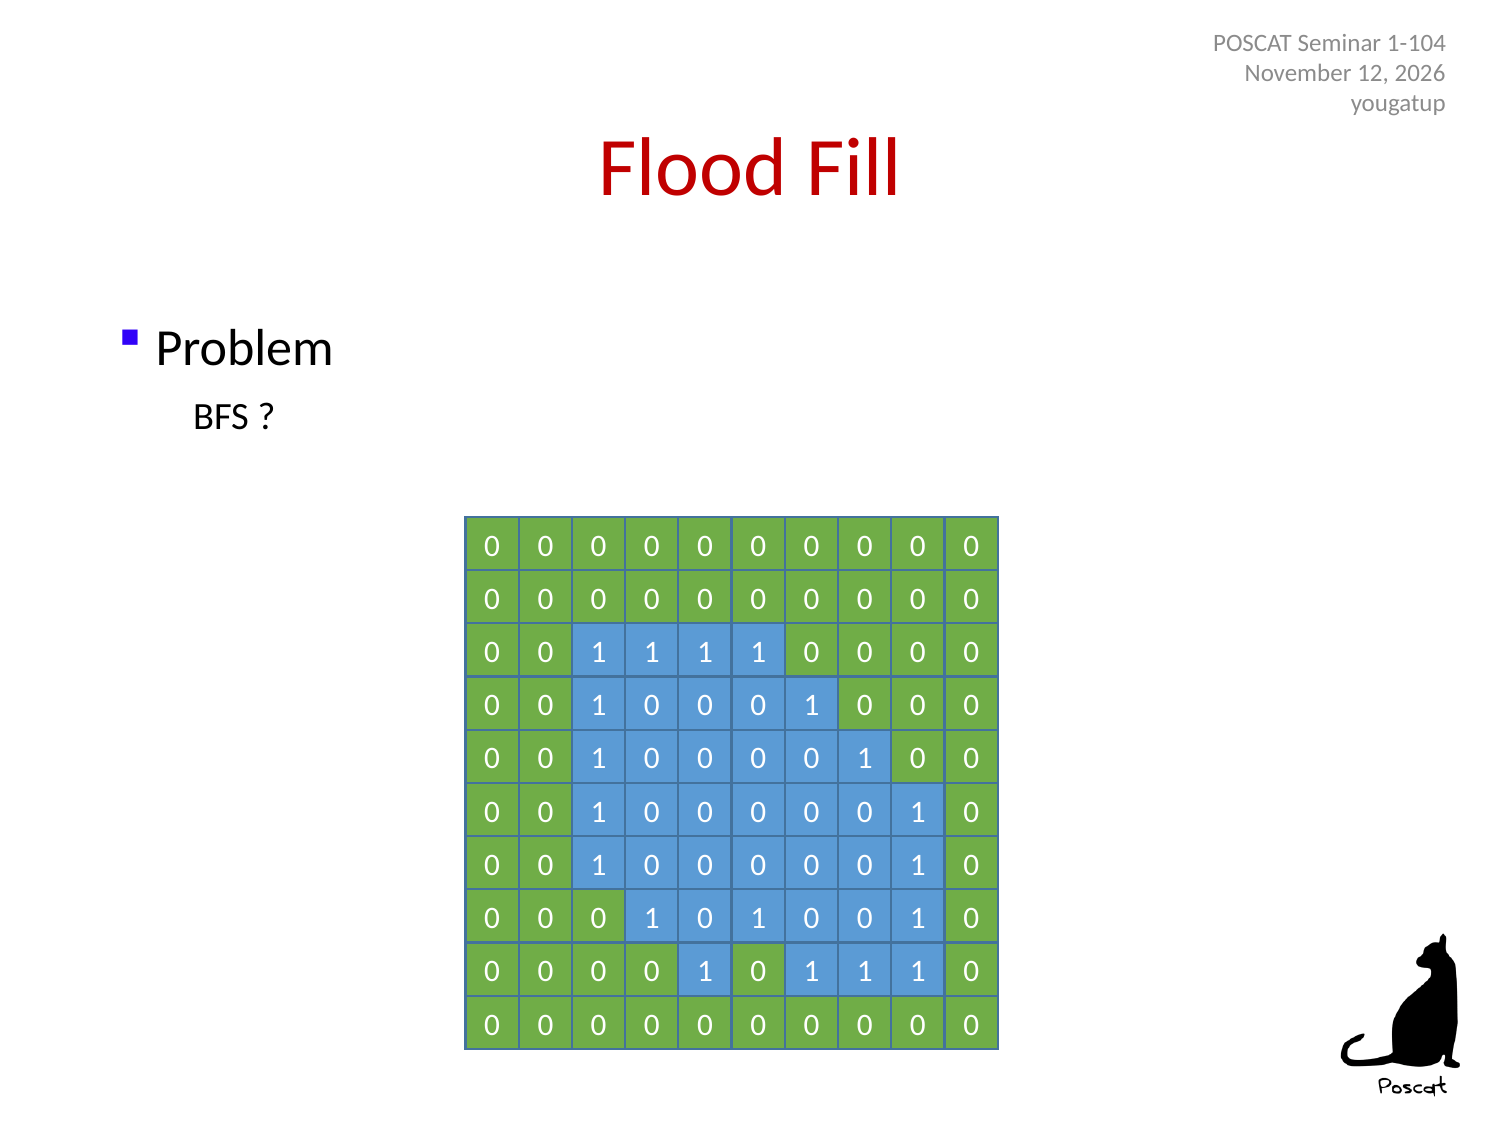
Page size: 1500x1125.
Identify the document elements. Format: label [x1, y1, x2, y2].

text_box [464, 516, 999, 1050]
picture [1317, 927, 1500, 1103]
slide_number [1123, 29, 1462, 113]
list [103, 299, 1473, 1014]
title [103, 59, 1397, 278]
